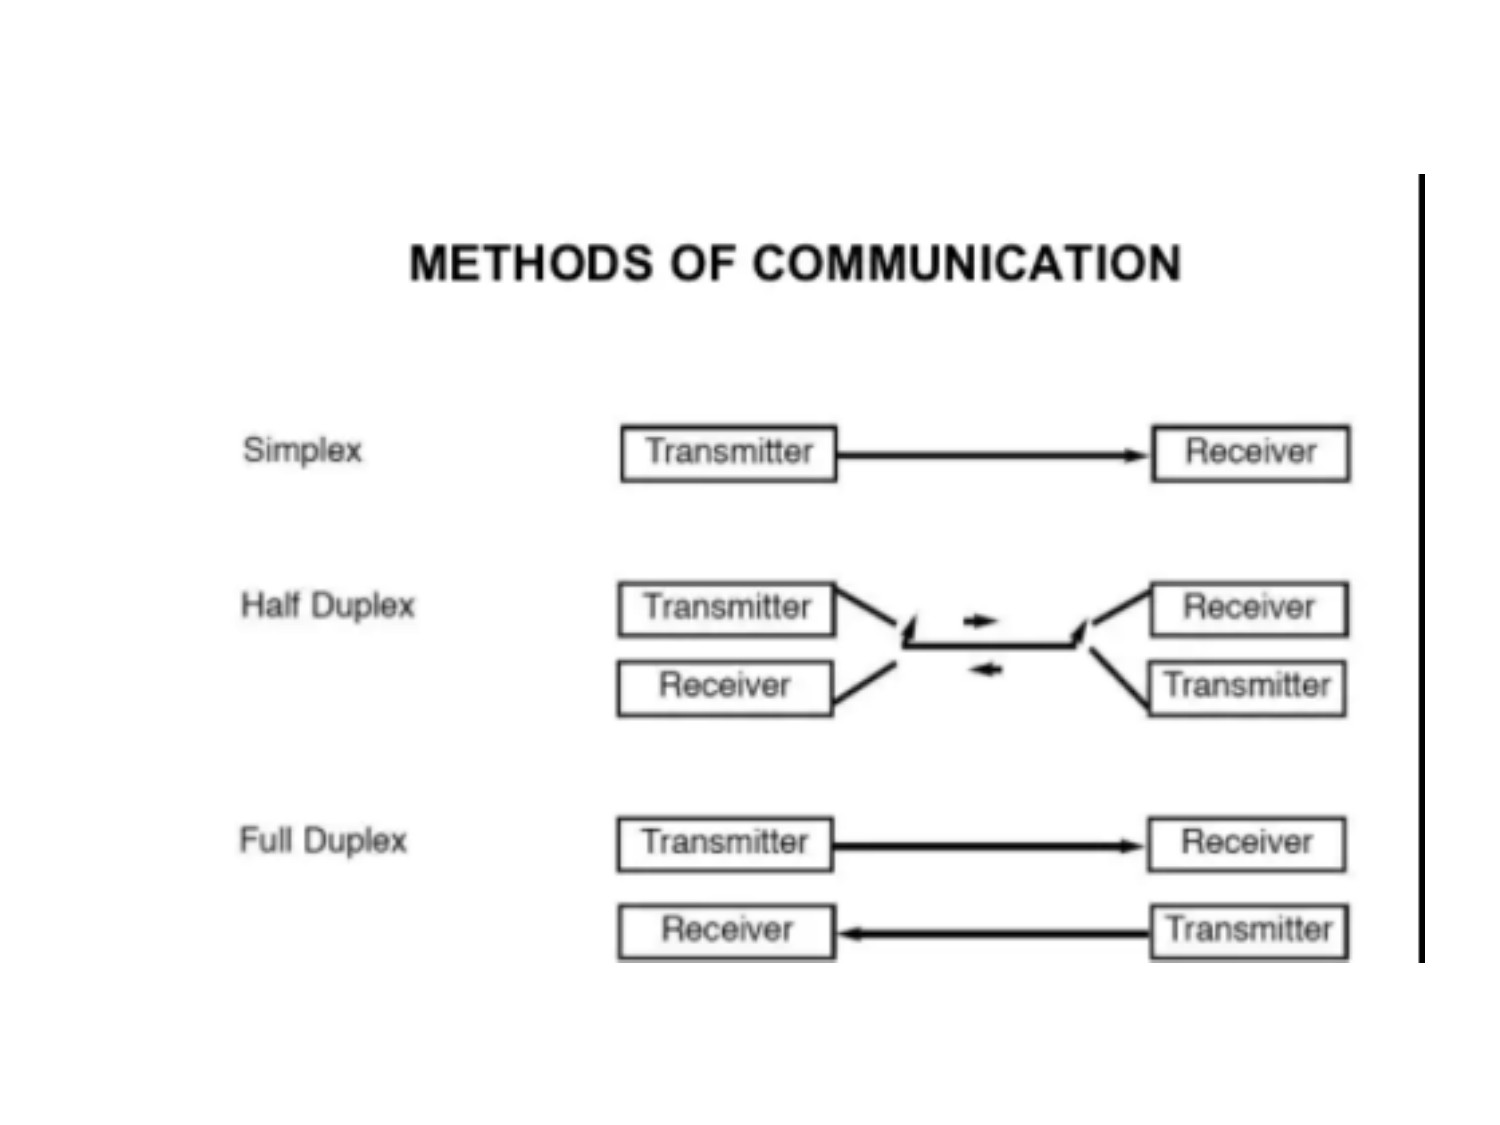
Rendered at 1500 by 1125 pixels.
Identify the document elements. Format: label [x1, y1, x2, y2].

picture [149, 174, 1426, 963]
